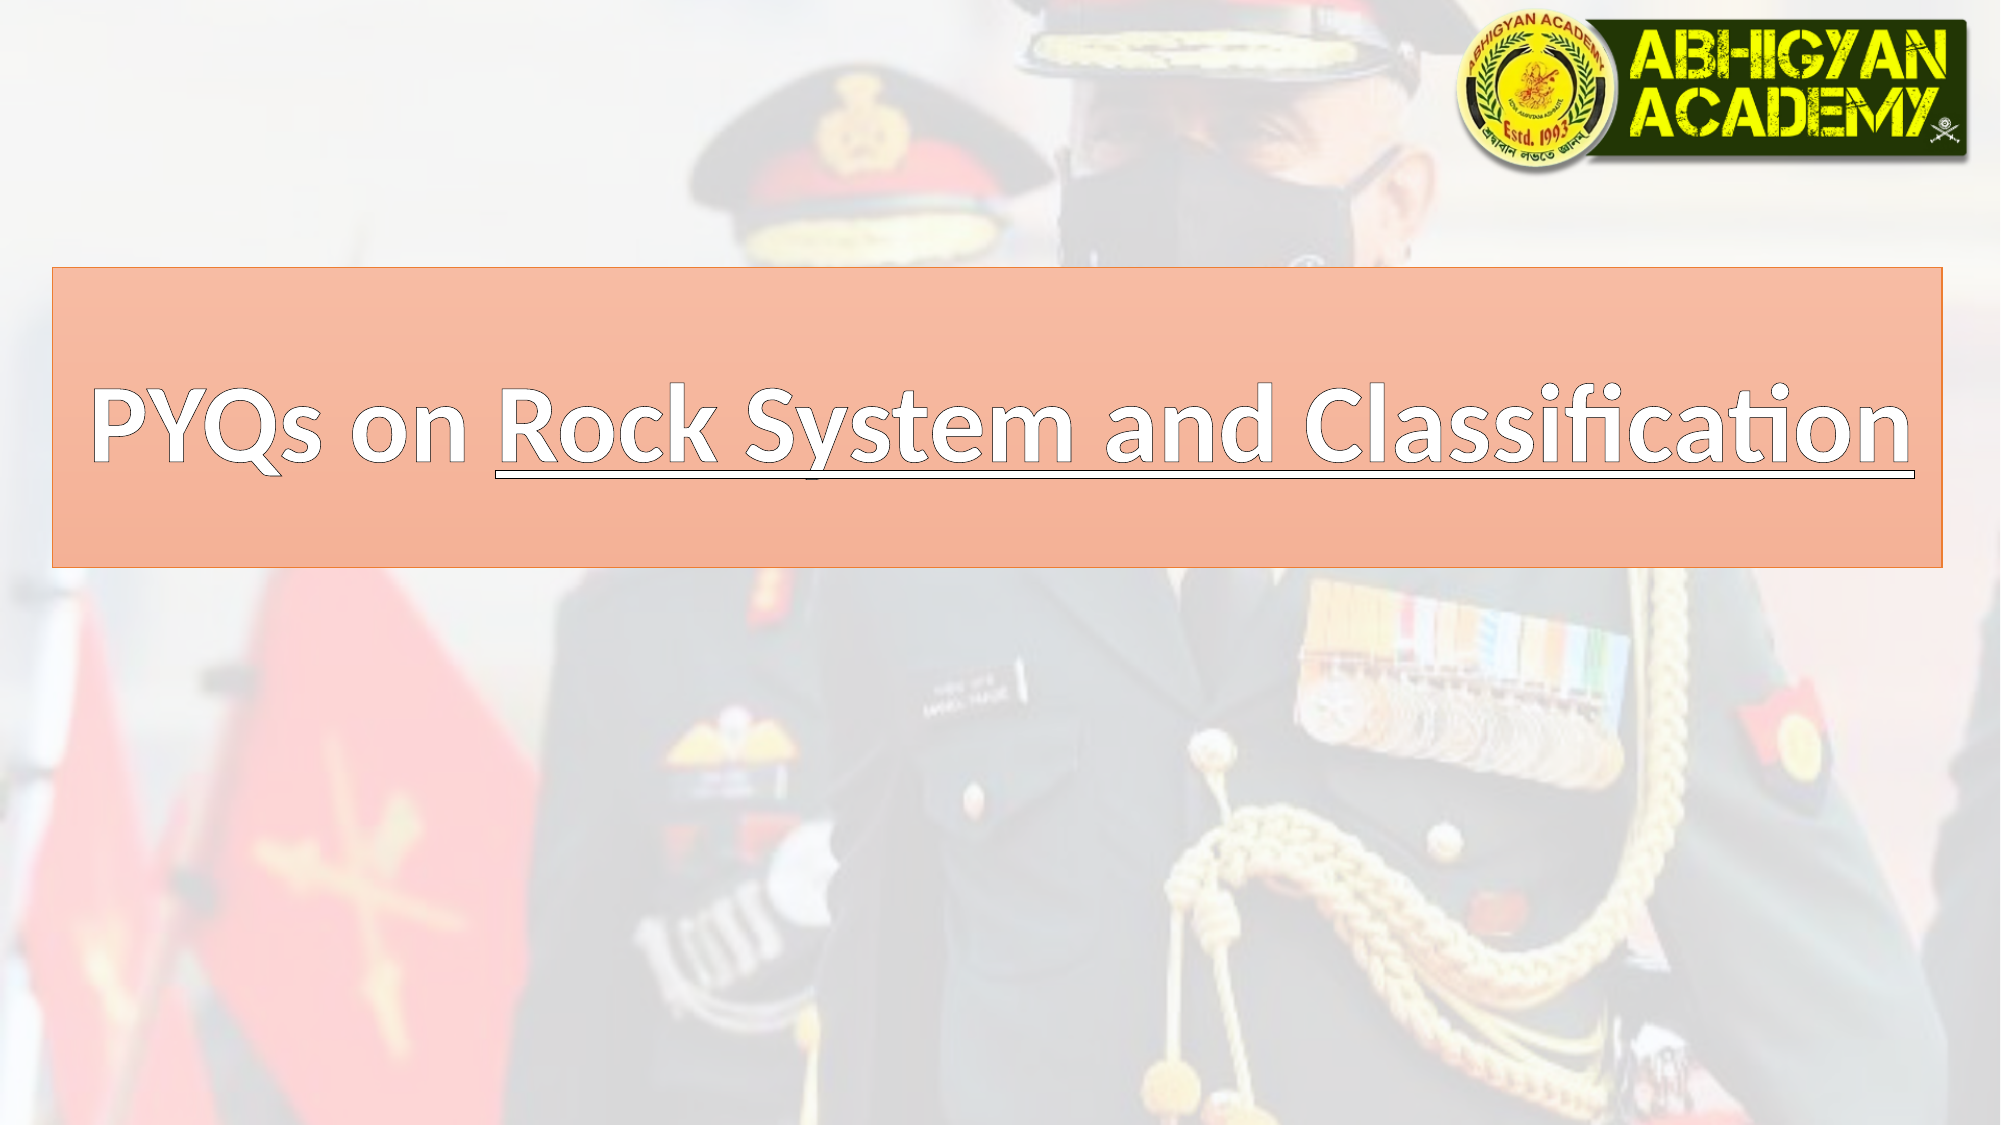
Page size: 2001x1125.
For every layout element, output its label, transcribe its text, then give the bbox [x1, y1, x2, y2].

picture [0, 0, 2001, 1125]
text_box [52, 267, 1943, 568]
text_box PYQs on Rock System and Classification [55, 341, 1948, 492]
